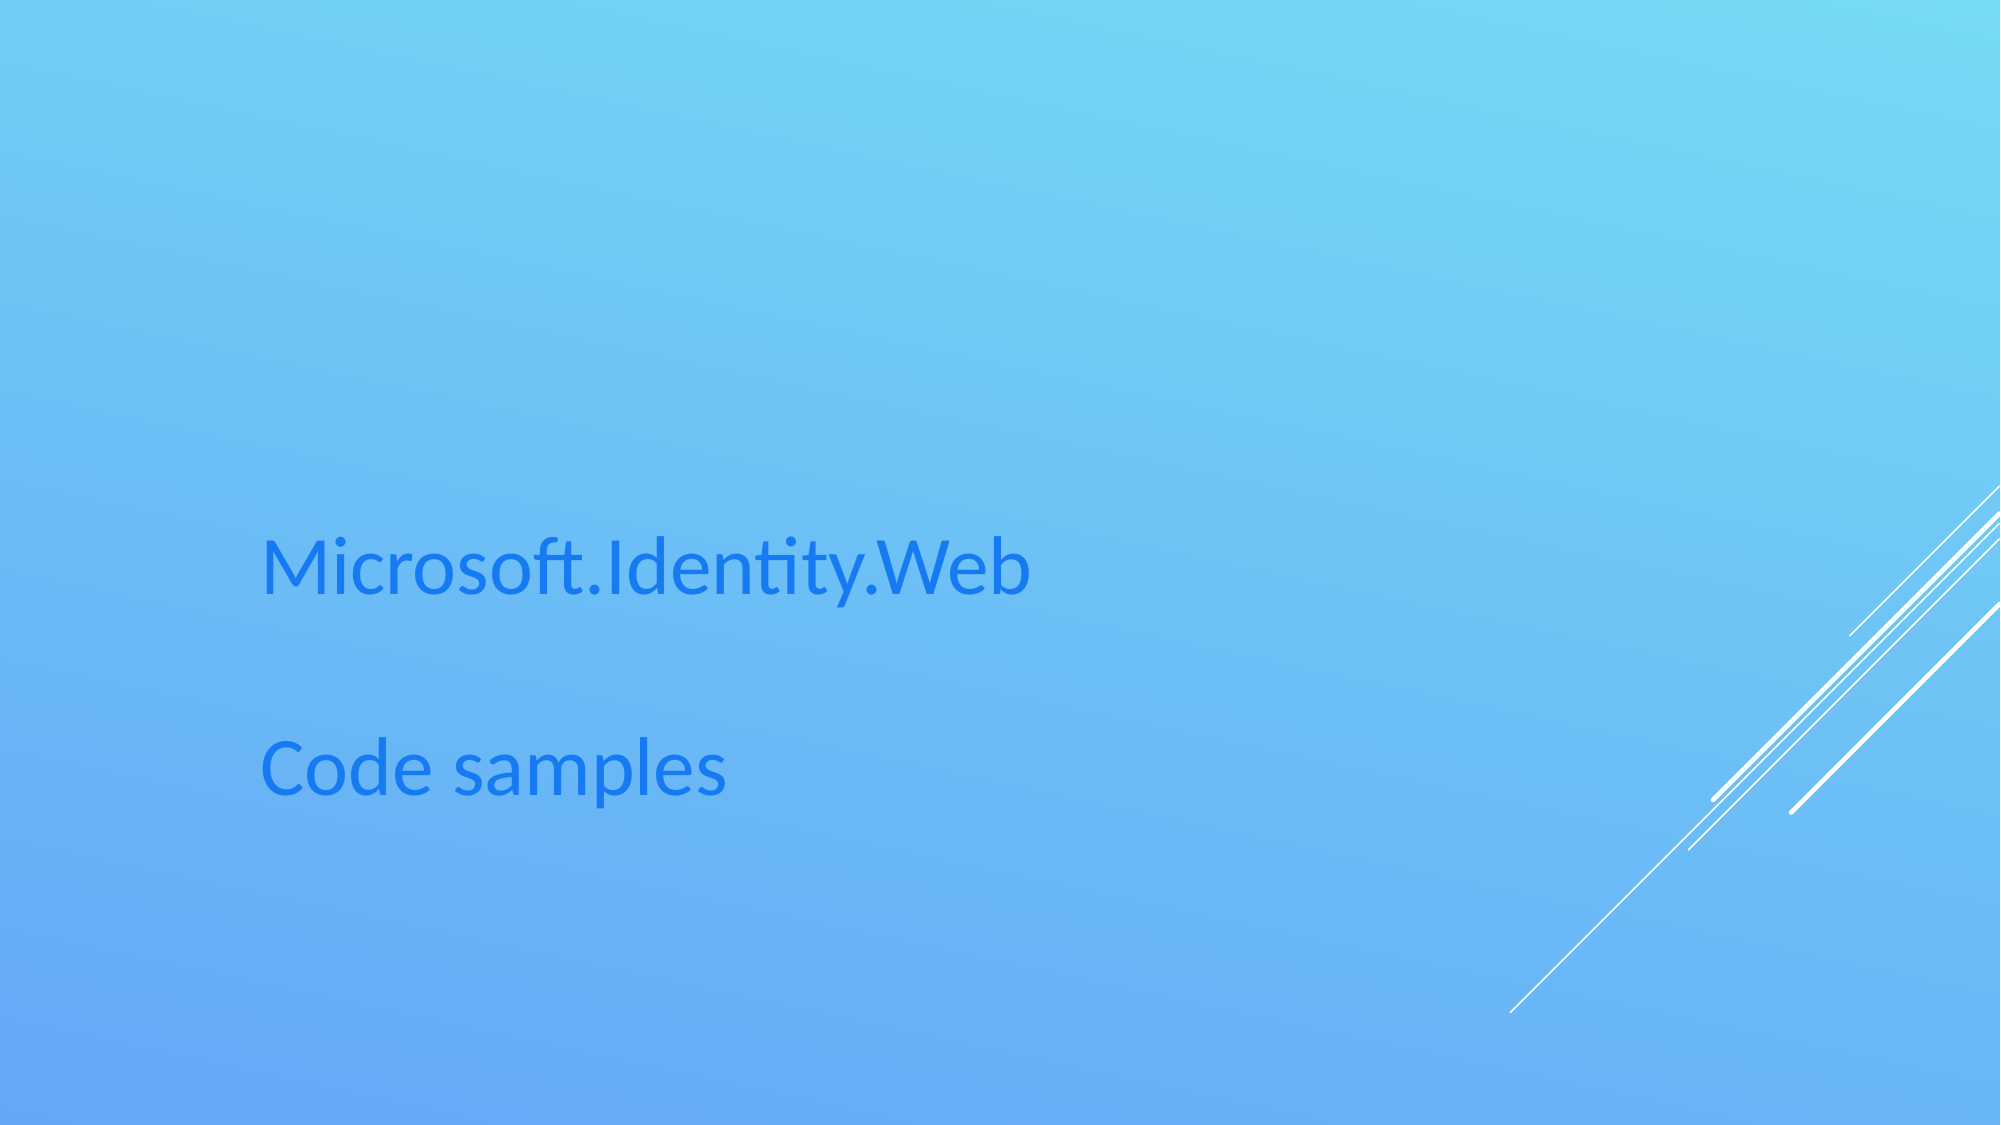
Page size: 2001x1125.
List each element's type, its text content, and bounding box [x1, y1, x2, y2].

text_box Microsoft.Identity.Web Code samples [245, 504, 1247, 920]
